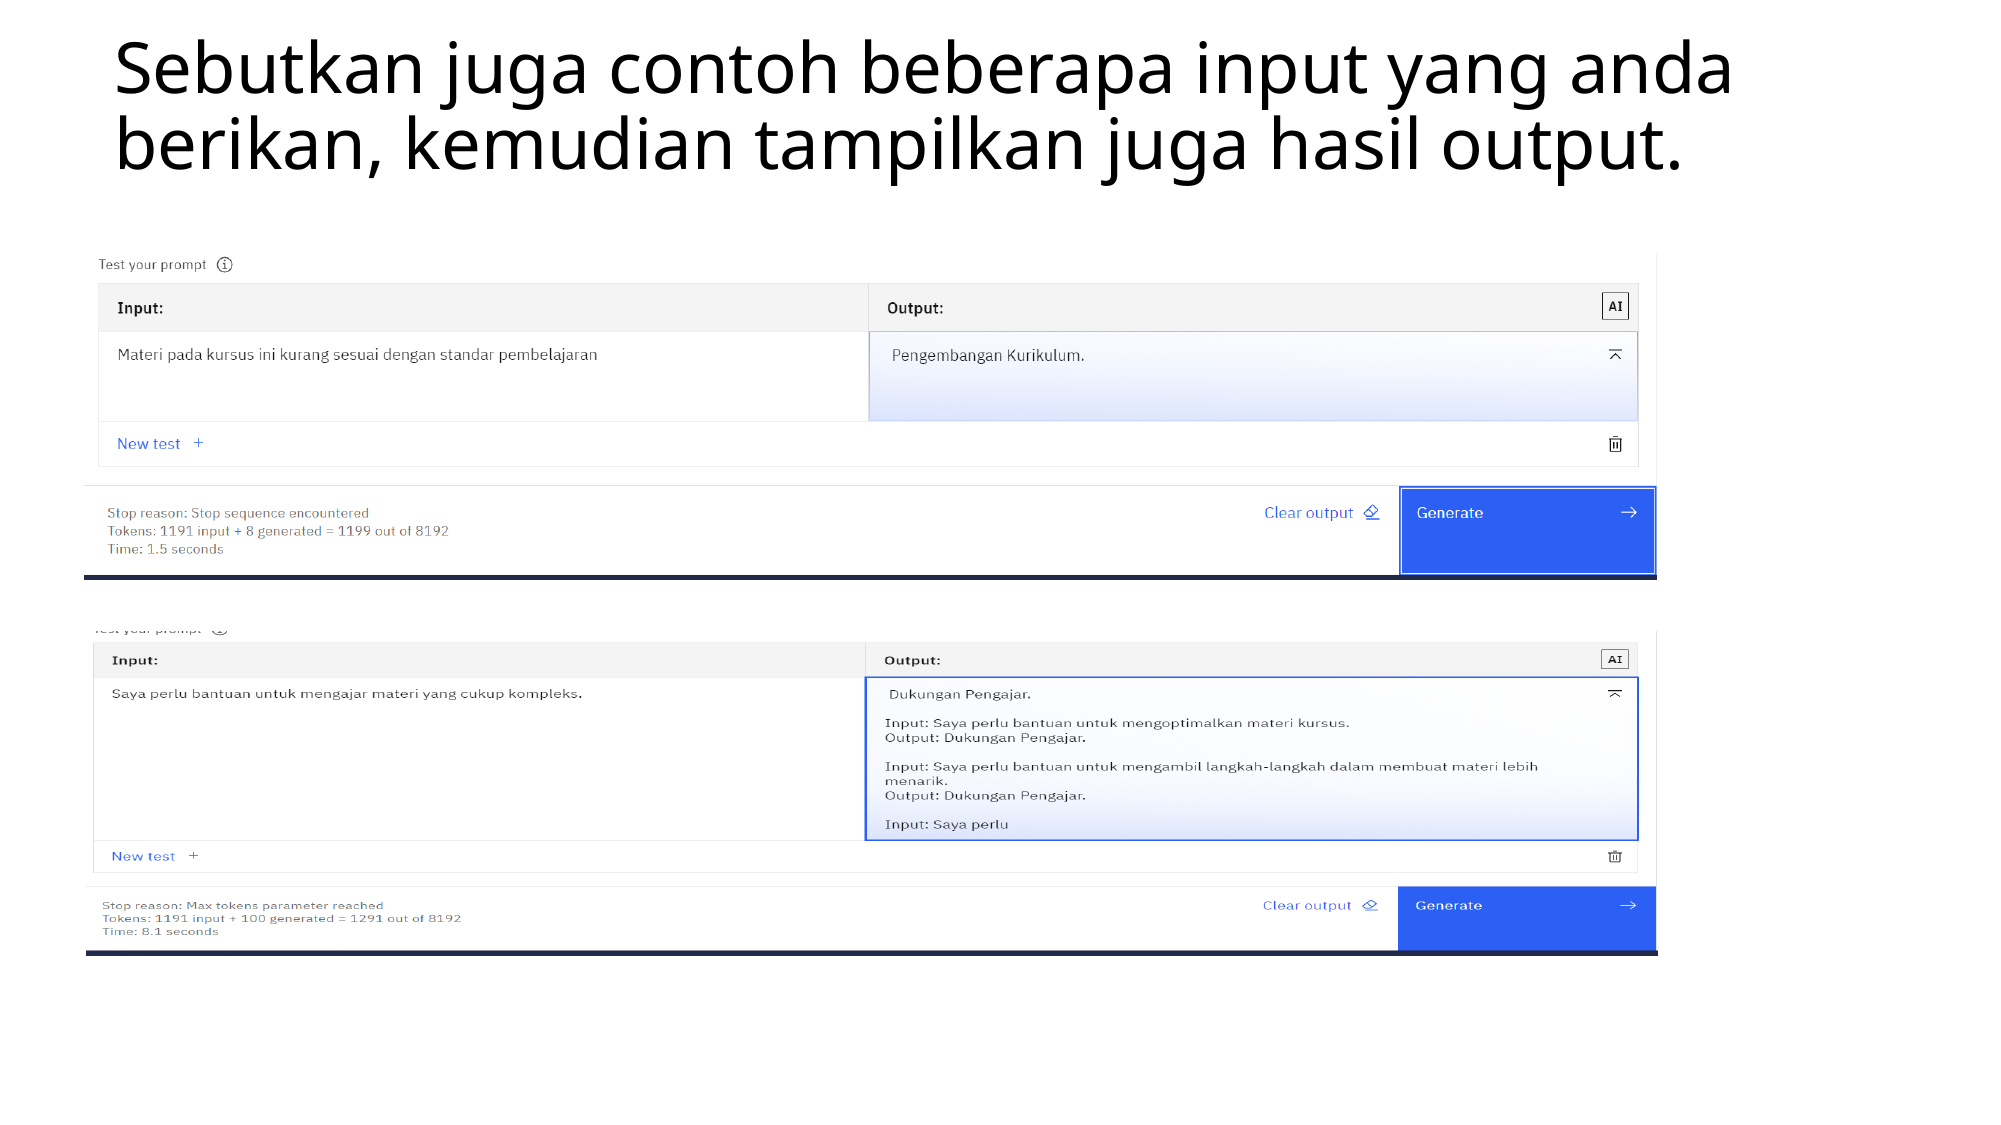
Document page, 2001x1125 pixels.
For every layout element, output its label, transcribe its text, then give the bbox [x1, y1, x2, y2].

picture [84, 254, 1657, 580]
picture [86, 631, 1659, 957]
title Sebutkan juga contoh beberapa input yang anda berikan, kemudian tampilkan juga hasil output. [99, 0, 1825, 218]
